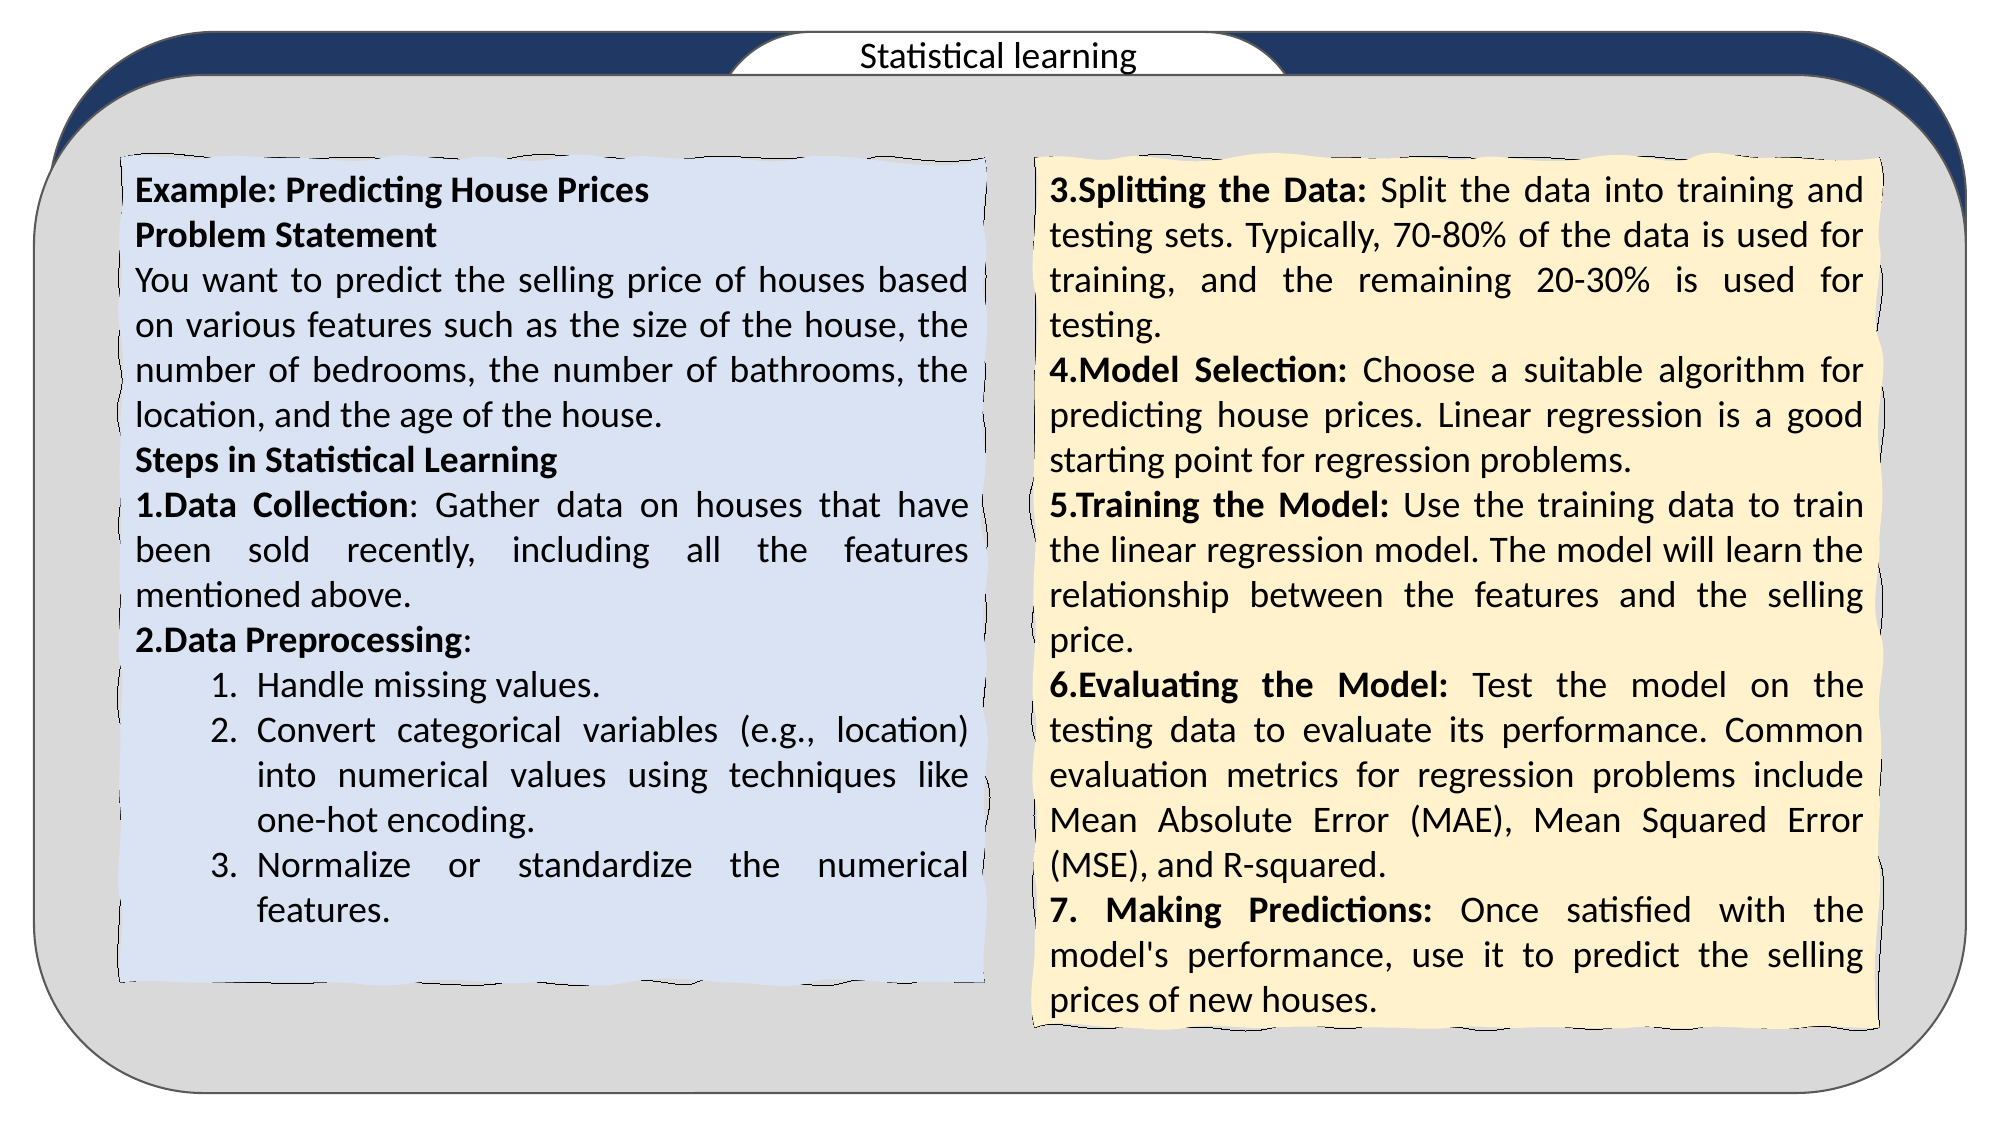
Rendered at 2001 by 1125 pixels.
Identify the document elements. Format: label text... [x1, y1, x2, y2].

text_box Statistical learning [844, 23, 1156, 31]
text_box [33, 31, 1966, 1093]
